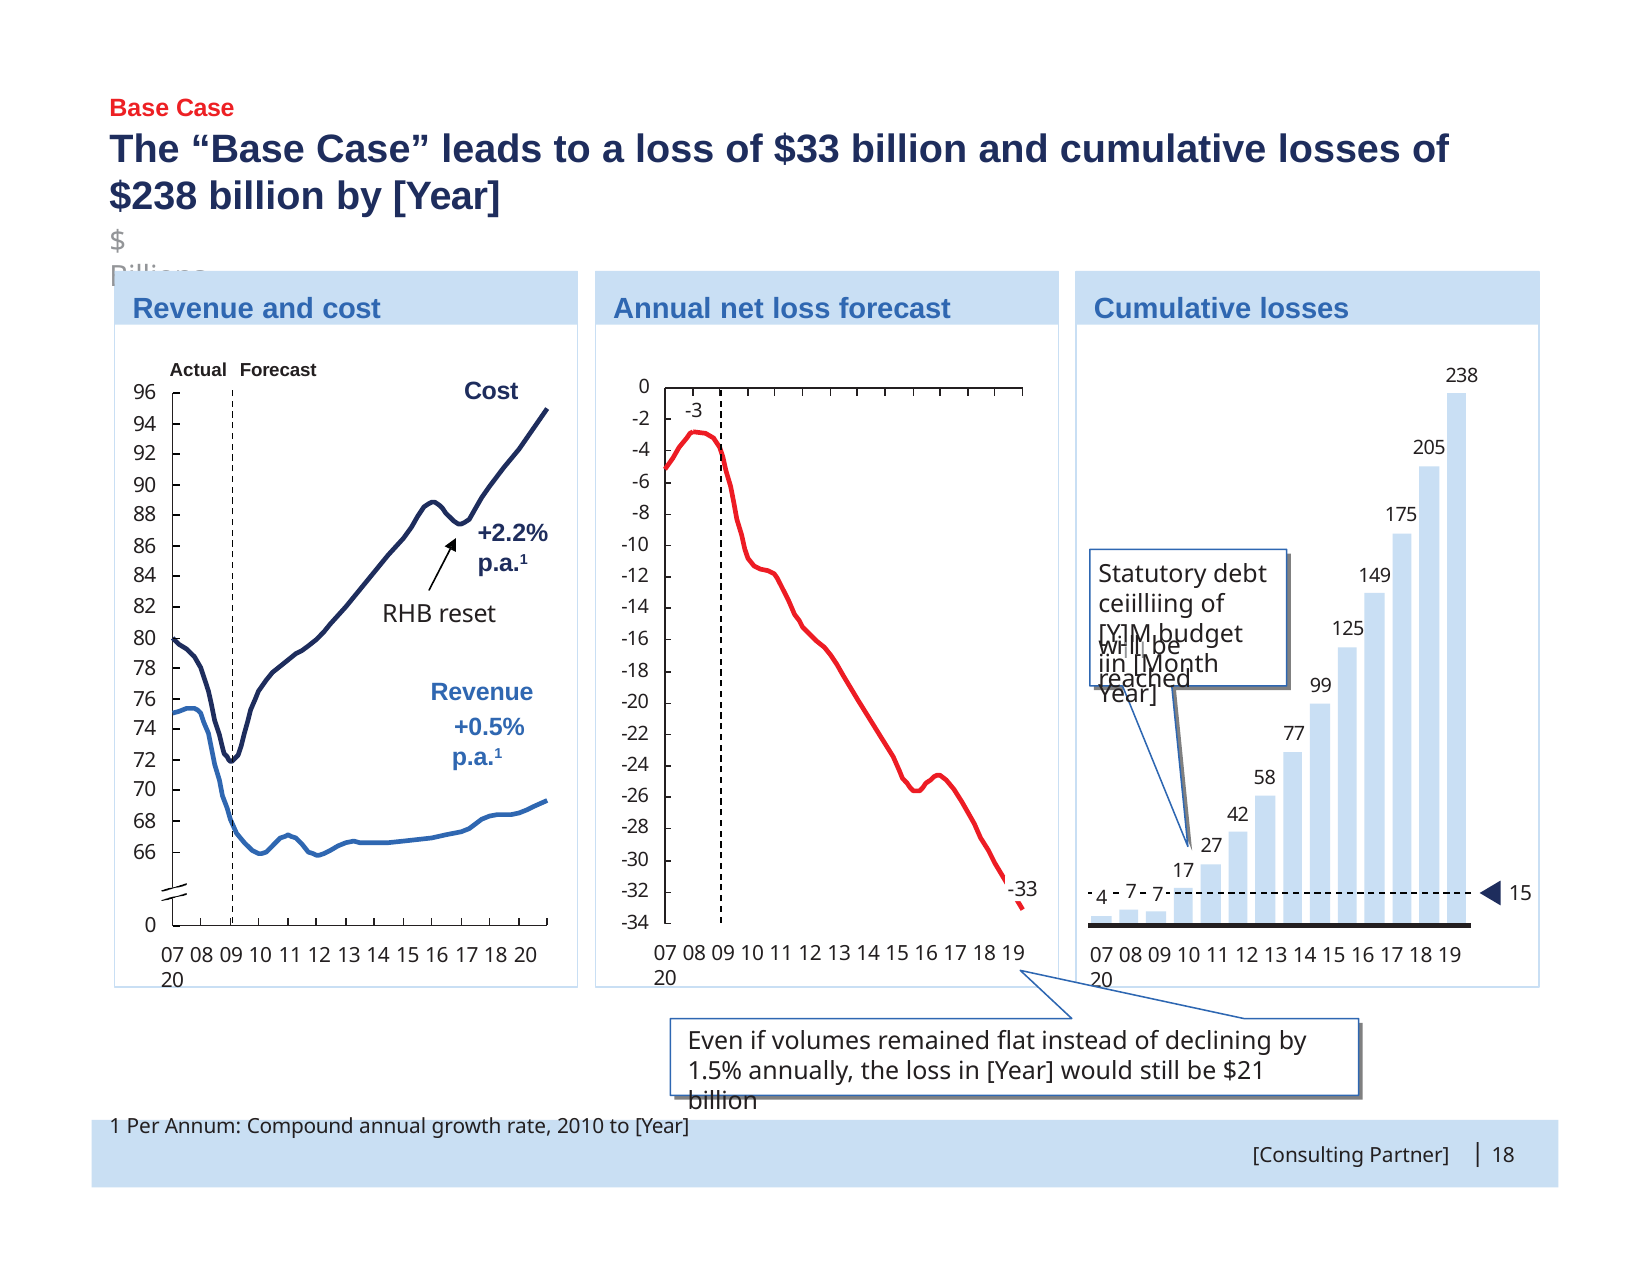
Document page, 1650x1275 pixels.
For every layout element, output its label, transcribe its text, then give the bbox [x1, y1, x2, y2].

text_box [595, 336, 1059, 987]
text_box 0 -2 -4 -6 -8 -10 -12 -14 -16 -18 -20 -22 -24 -26 -28 -30 -32 -34 [619, 364, 652, 934]
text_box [1368, 913, 1474, 928]
text_box 07 08 09 10 11 12 13 14 15 16 17 18 19 20 [1368, 939, 1471, 992]
text_box Base Case [107, 88, 238, 121]
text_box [1367, 392, 1474, 878]
text_box Even if volumes remained flat instead of declining by 1.5% annually, the loss in [Year] would still be $21 billion 1 Per Annum: Compound annual growth rate, 2010 to [Year] [107, 1022, 1335, 1138]
text_box [1076, 271, 1540, 987]
text_box Annual net loss forecast [595, 270, 1059, 325]
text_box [113, 270, 579, 989]
text_box | [1468, 1133, 1480, 1167]
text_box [669, 389, 1364, 1100]
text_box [231, 389, 457, 924]
text_box Cumulative losses [1076, 270, 1539, 325]
title The “Base Case” leads to a loss of $33 billion and cumulative losses of $238 billion by [Year] [107, 120, 1454, 336]
text_box $ Billions [107, 220, 229, 293]
footer [Consulting Partner] [1250, 1139, 1460, 1275]
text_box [1368, 880, 1501, 906]
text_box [662, 386, 1026, 925]
text_box 15 [1506, 877, 1534, 905]
text_box 238 [1443, 360, 1481, 387]
slide_number 18 [1485, 1139, 1524, 1275]
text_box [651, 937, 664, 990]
